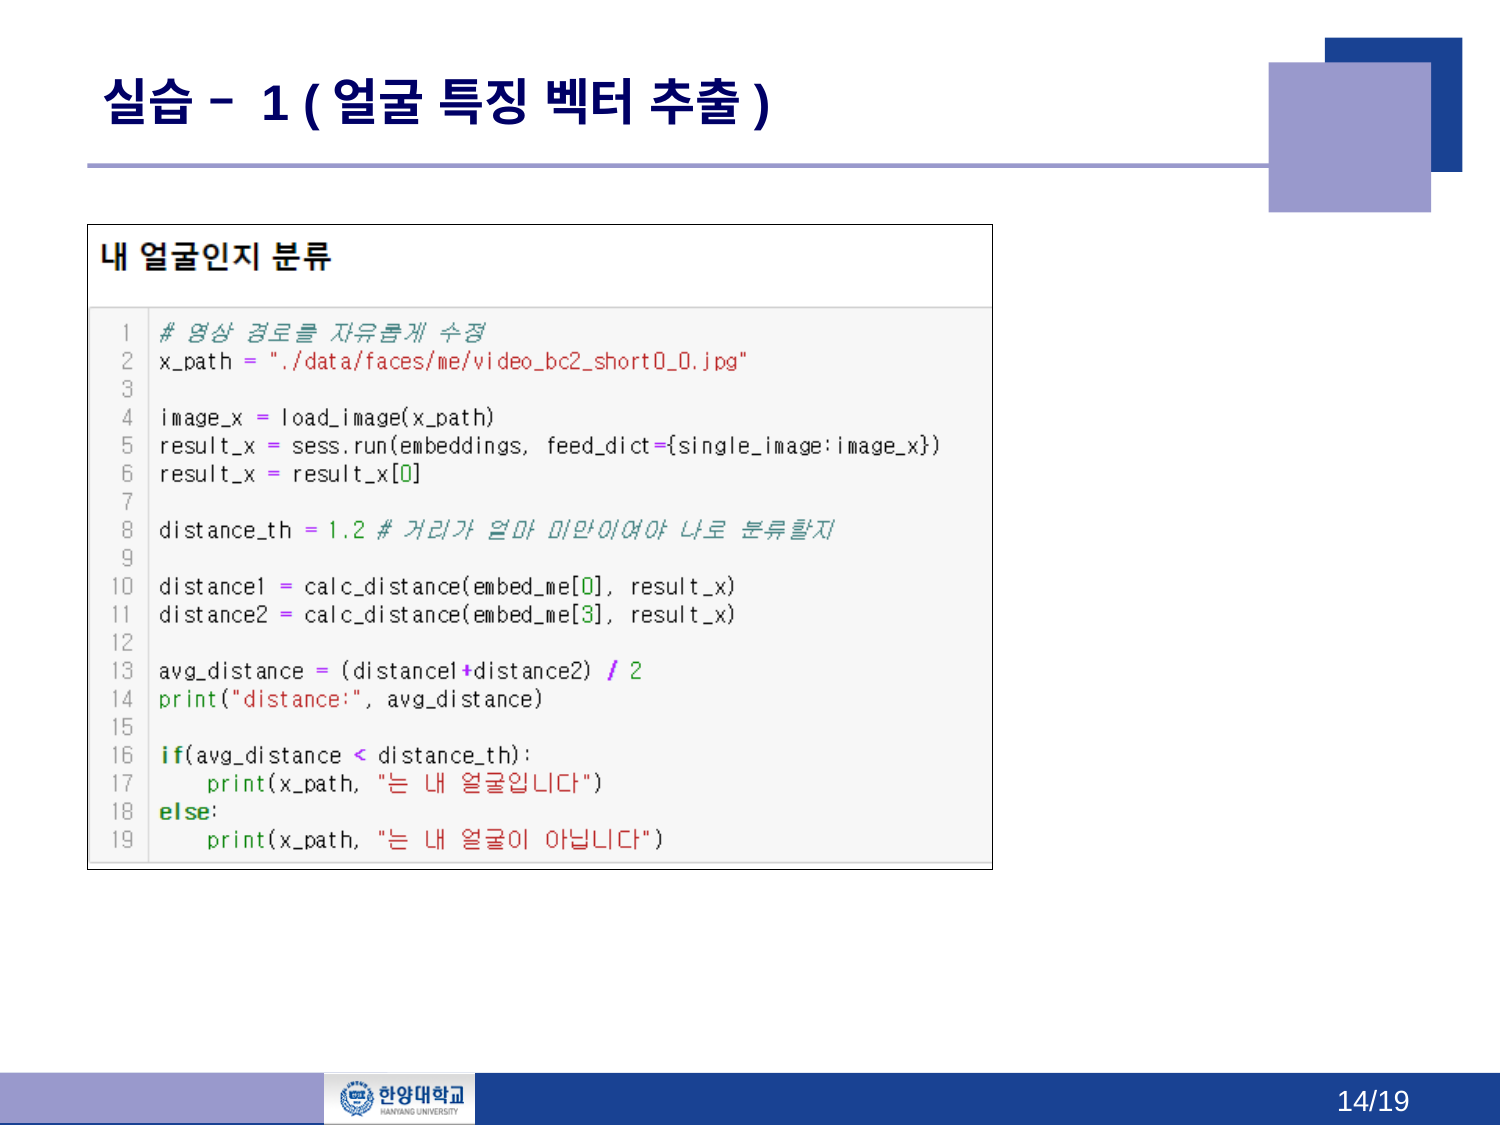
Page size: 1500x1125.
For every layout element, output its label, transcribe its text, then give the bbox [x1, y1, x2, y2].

picture [324, 1073, 475, 1125]
slide_number 14/19 [1187, 1074, 1426, 1125]
title 실습 – 1 (얼굴 특징 벡터 추출) [87, 37, 1238, 163]
picture [87, 223, 993, 870]
